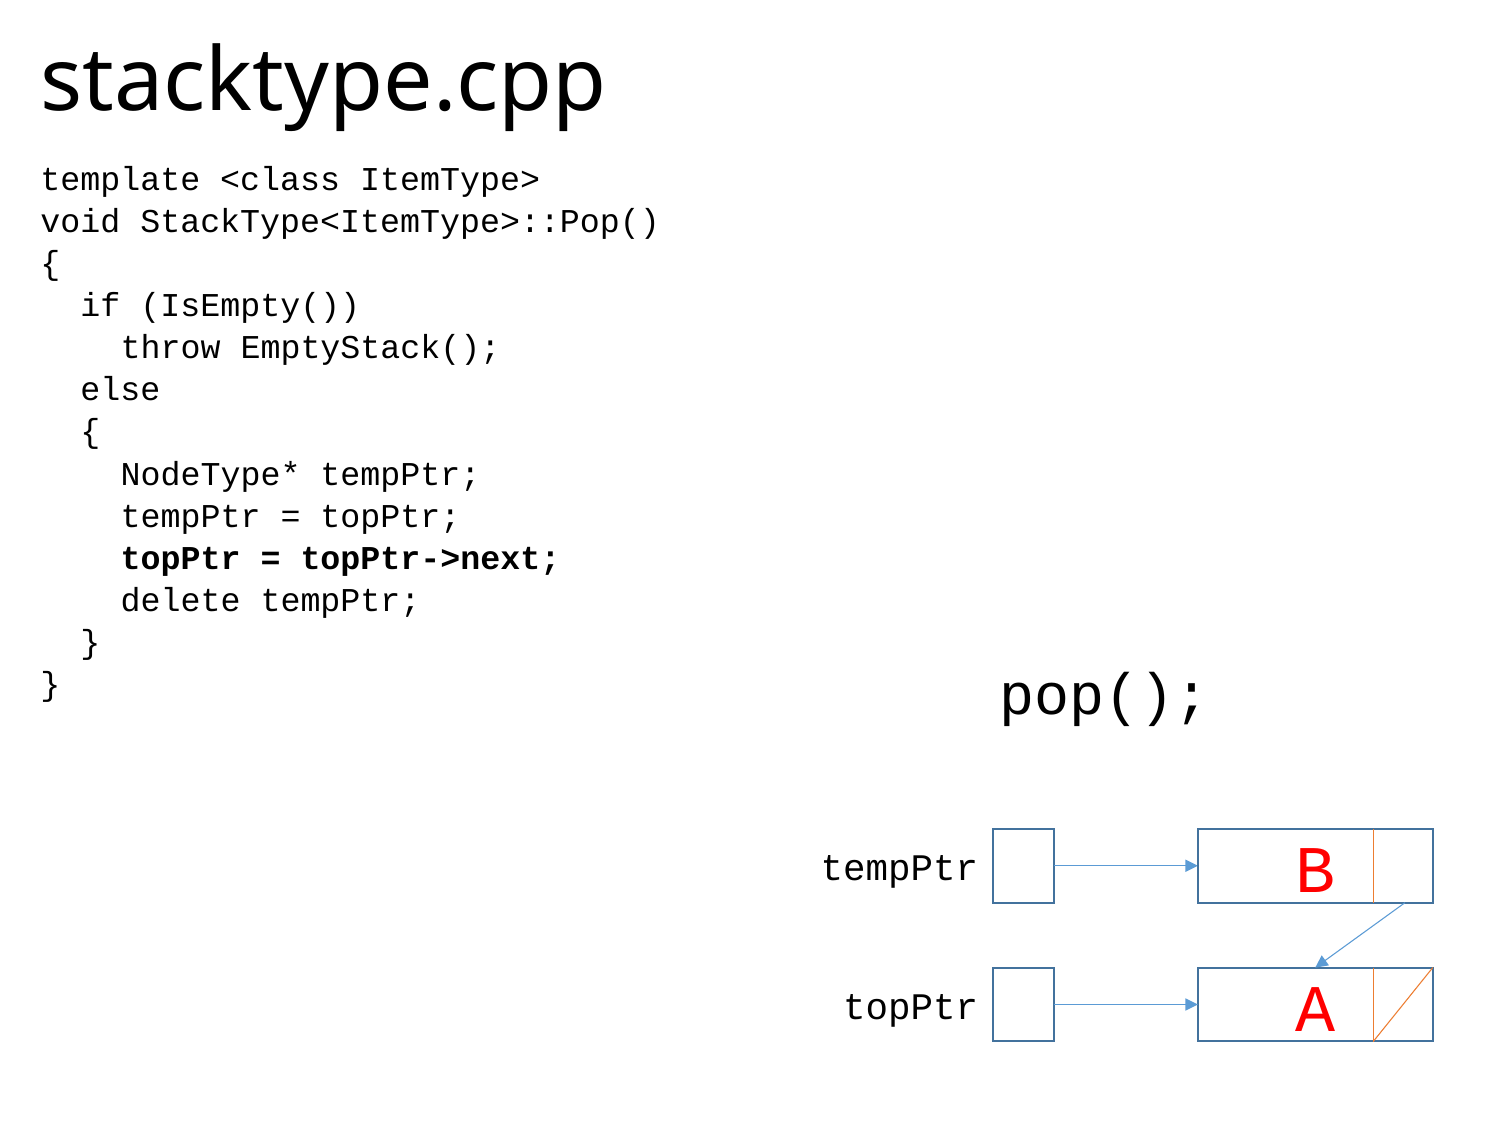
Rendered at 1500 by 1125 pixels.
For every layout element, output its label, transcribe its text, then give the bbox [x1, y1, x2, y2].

title stacktype.cpp [25, 26, 1469, 138]
text_box [992, 828, 1055, 904]
text_box B [1374, 828, 1434, 904]
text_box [1373, 967, 1433, 1042]
text_box A [1197, 967, 1373, 1042]
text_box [1315, 902, 1405, 968]
list template <class ItemType> void StackType<ItemType>::Pop() { if (IsEmpty()) throw EmptyStack(); else { NodeType* tempPtr; tempPtr = topPtr; topPtr = topPtr->next; delete tempPtr; } } [25, 154, 1469, 1014]
text_box tempPtr [764, 835, 993, 896]
text_box topPtr [789, 974, 993, 1034]
text_box pop(); [984, 649, 1374, 734]
text_box B [1197, 828, 1373, 904]
text_box [992, 967, 1055, 1042]
